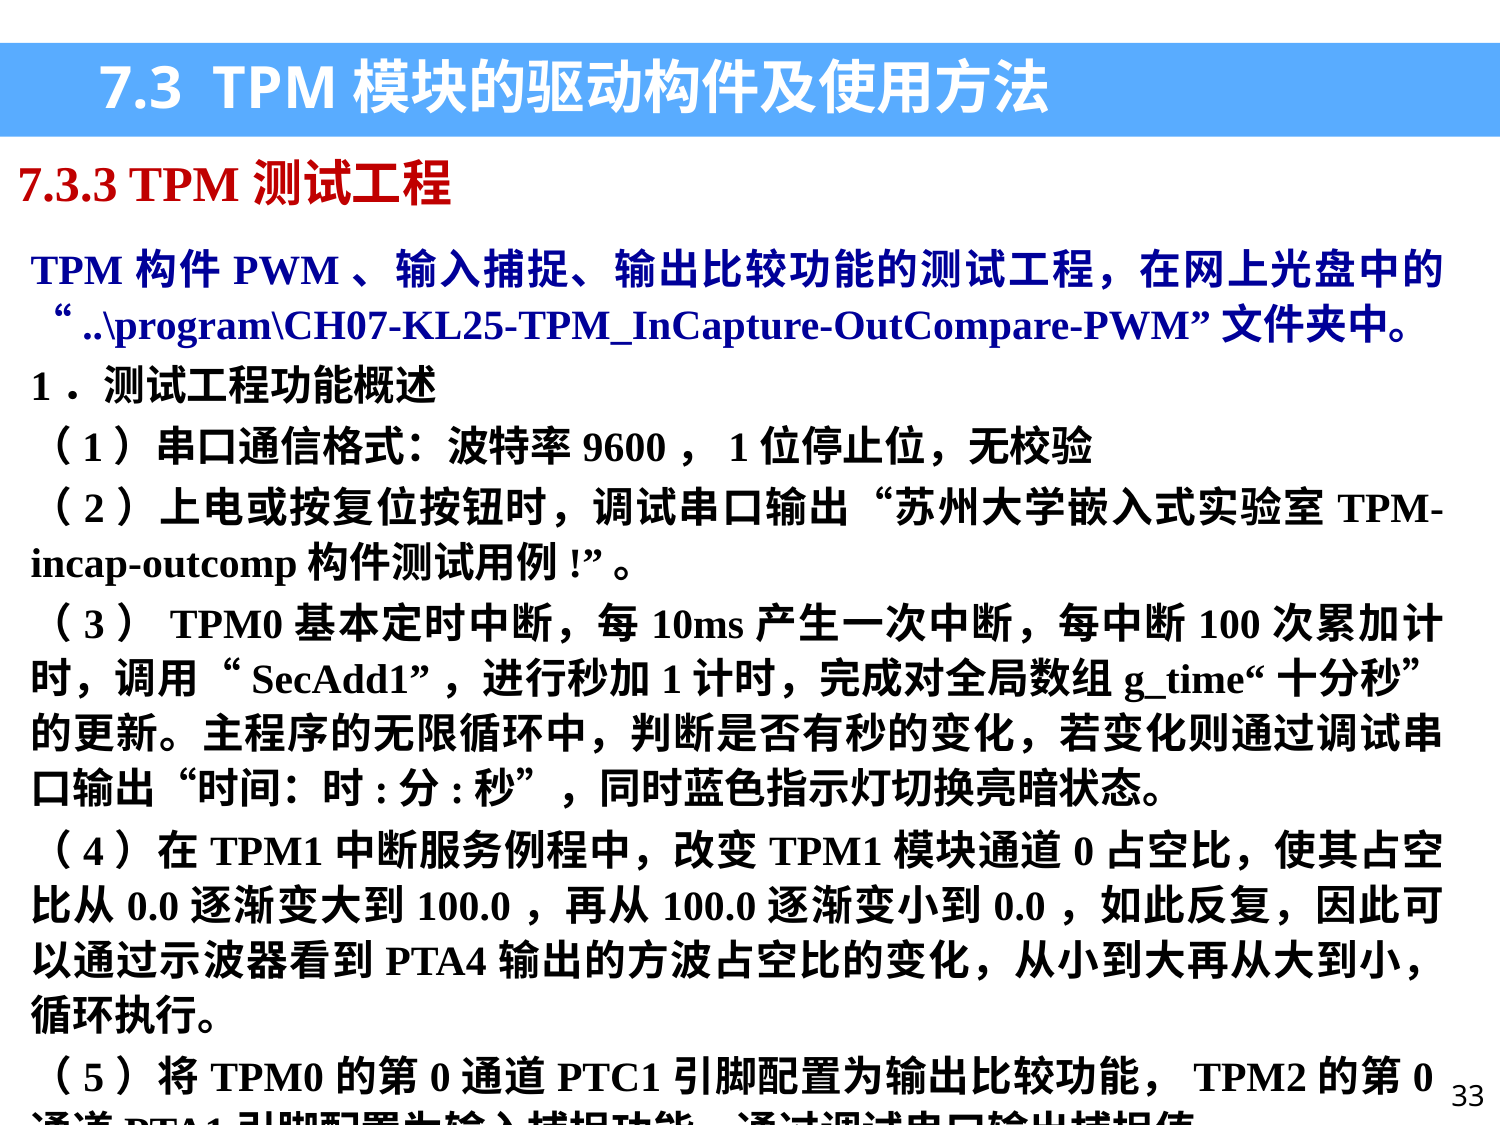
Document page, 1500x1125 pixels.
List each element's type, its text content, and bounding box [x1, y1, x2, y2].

text_box 7.3 TPM模块的驱动构件及使用方法 [84, 42, 1066, 128]
slide_number 33 [1459, 1049, 1500, 1125]
text_box 7.3.3 TPM测试工程 [2, 144, 467, 219]
text_box TPM构件PWM、输入捕捉、输出比较功能的测试工程，在网上光盘中的“..\program\CH07-KL25-TPM_InCapture-OutCompare-PWM”文件夹中。 1．测试工程功能概述 （1）串口通信格式：波特率9600，1位停止位，无校验 （2）上电或按复位按钮时，调试串口输出“苏州大学嵌入式实验室TPM-incap-outcomp构件测试用例!”。 （3）TPM0基本定时中断，每10ms产生一次中断，每中断100次累加计时，调用“SecAdd1”，进行秒加1计时，完成对全局数组g_time“十分秒”的更新。主程序的无限循环中，判断是否有秒的变化，若变化则通过调试串口输出“时间：时:分:秒”，同时蓝色指示灯切换亮暗状态。 （4）在TPM1中断服务例程中，改变TPM1模块通道0占空比，使其占空比从0.0逐渐变大到100.0，再从100.0逐渐变小到0.0，如此反复，因此可以通过示波器看到PTA4输出的方波占空比的变化，从小到大再从大到小，循环执行。 （5）将TPM0的第0通道PTC1引脚配置为输出比较功能，TPM2的第0通道PTA1引脚配置为输入捕捉功能，通过调试串口输出捕捉值。 [15, 230, 1459, 1125]
